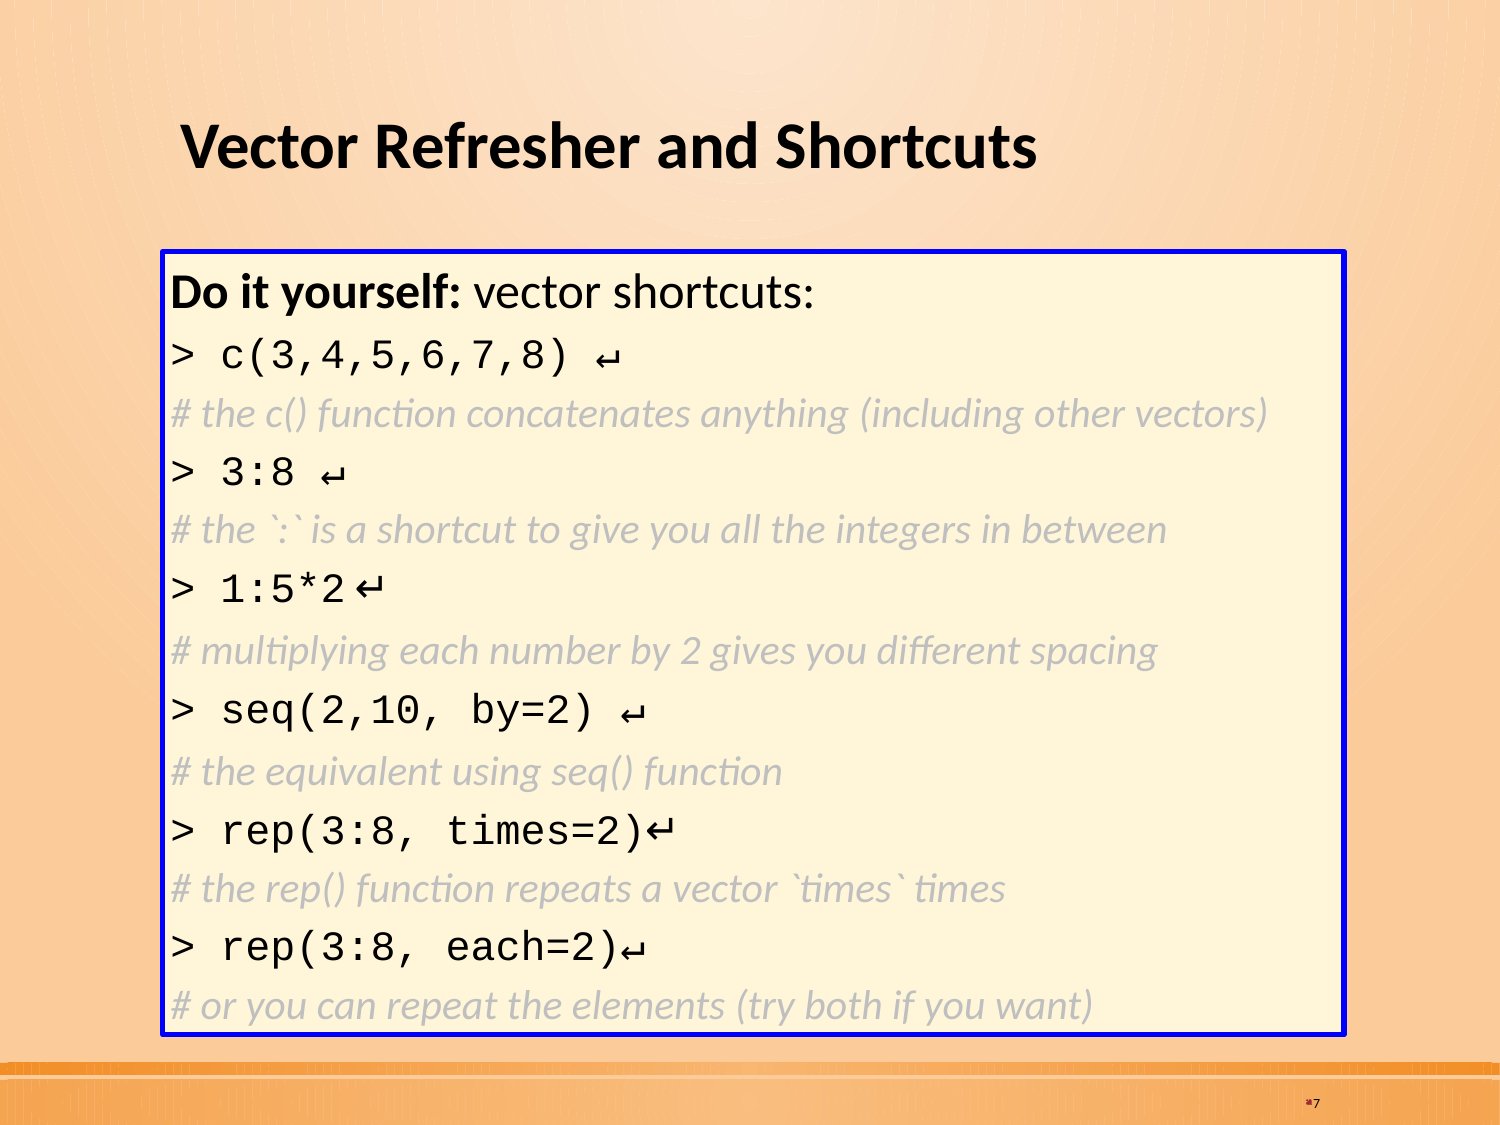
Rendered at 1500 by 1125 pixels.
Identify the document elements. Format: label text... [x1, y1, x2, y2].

title Vector Refresher and Shortcuts [165, 76, 1335, 219]
slide_number 7 [1256, 1083, 1336, 1122]
text_box Do it yourself: vector shortcuts: > c(3,4,5,6,7,8) ↵ # the c() function concatenates anything (including other vectors) > 3:8 ↵ # the `:` is a shortcut to give you all the integers in between > 1:5*2 ↵ # multiplying each number by 2 gives you different spacing > seq(2,10, by=2) ↵ # the equivalent using seq() function > rep(3:8, times=2)↵ # the rep() function repeats a vector `times` times > rep(3:8, each=2)↵ # or you can repeat the elements (try both if you want) [162, 251, 1344, 1035]
